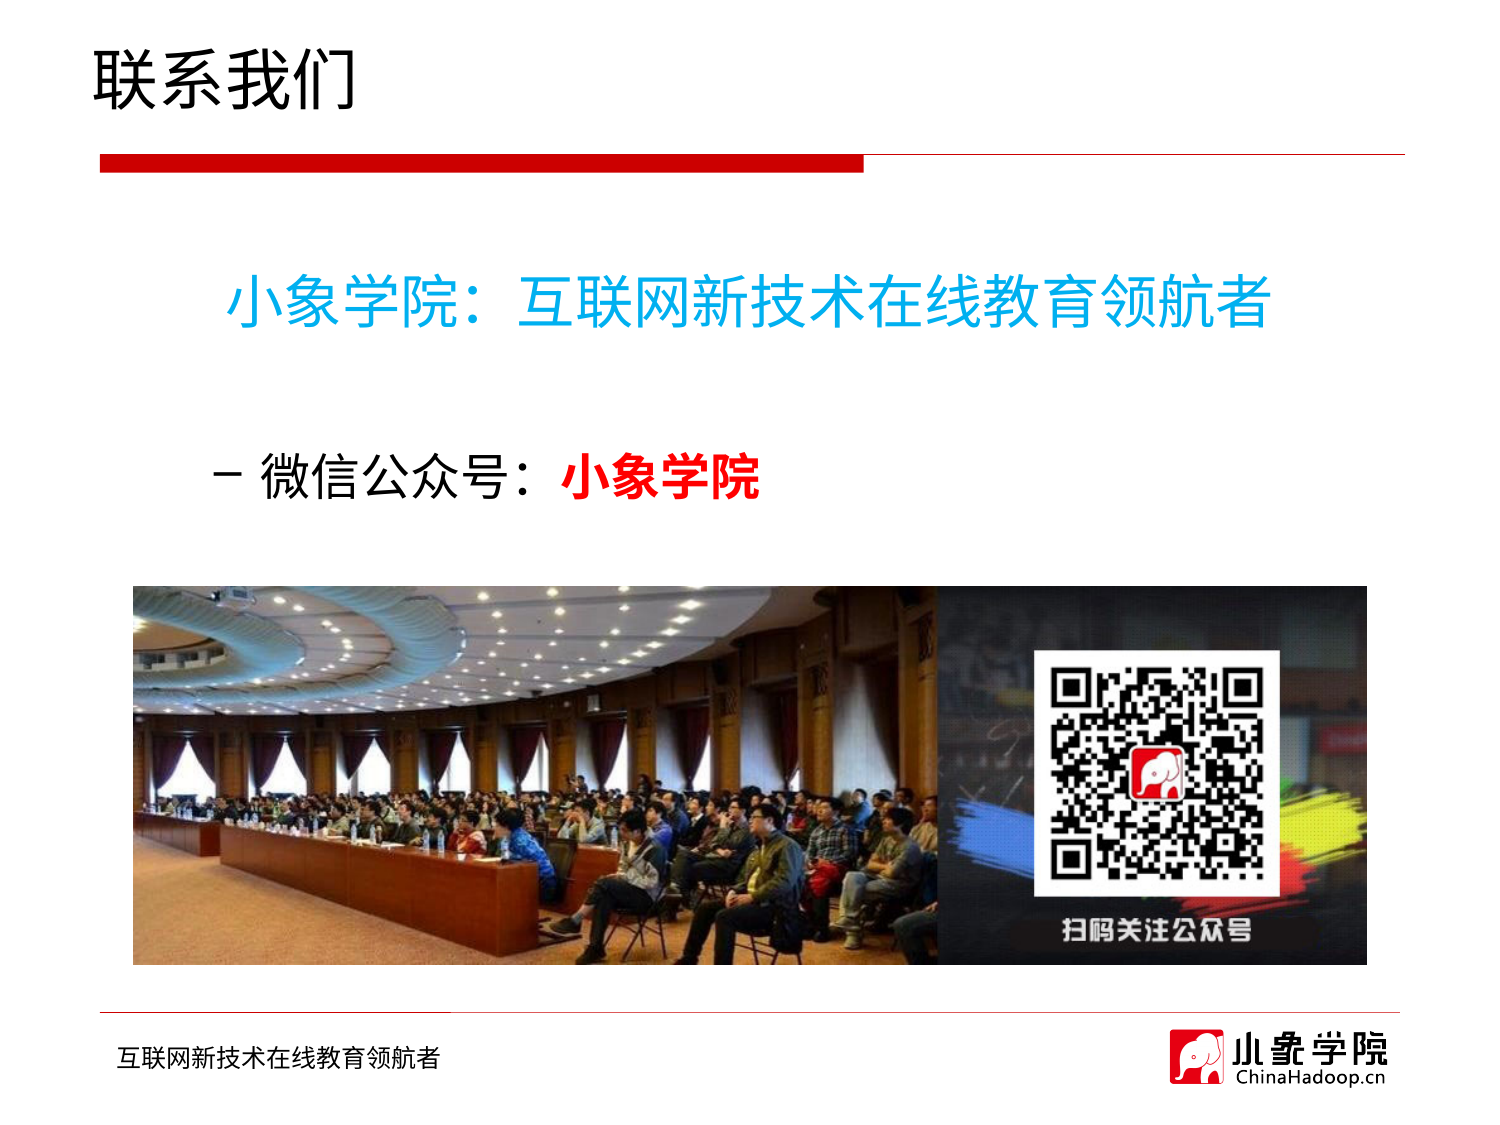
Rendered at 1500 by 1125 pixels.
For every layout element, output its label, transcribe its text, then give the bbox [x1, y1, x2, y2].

text_box 小象学院：互联网新技术在线教育领航者 微信公众号：小象学院 [123, 160, 1376, 610]
text_box 联系我们 [76, 30, 538, 126]
picture [0, 0, 1500, 1125]
